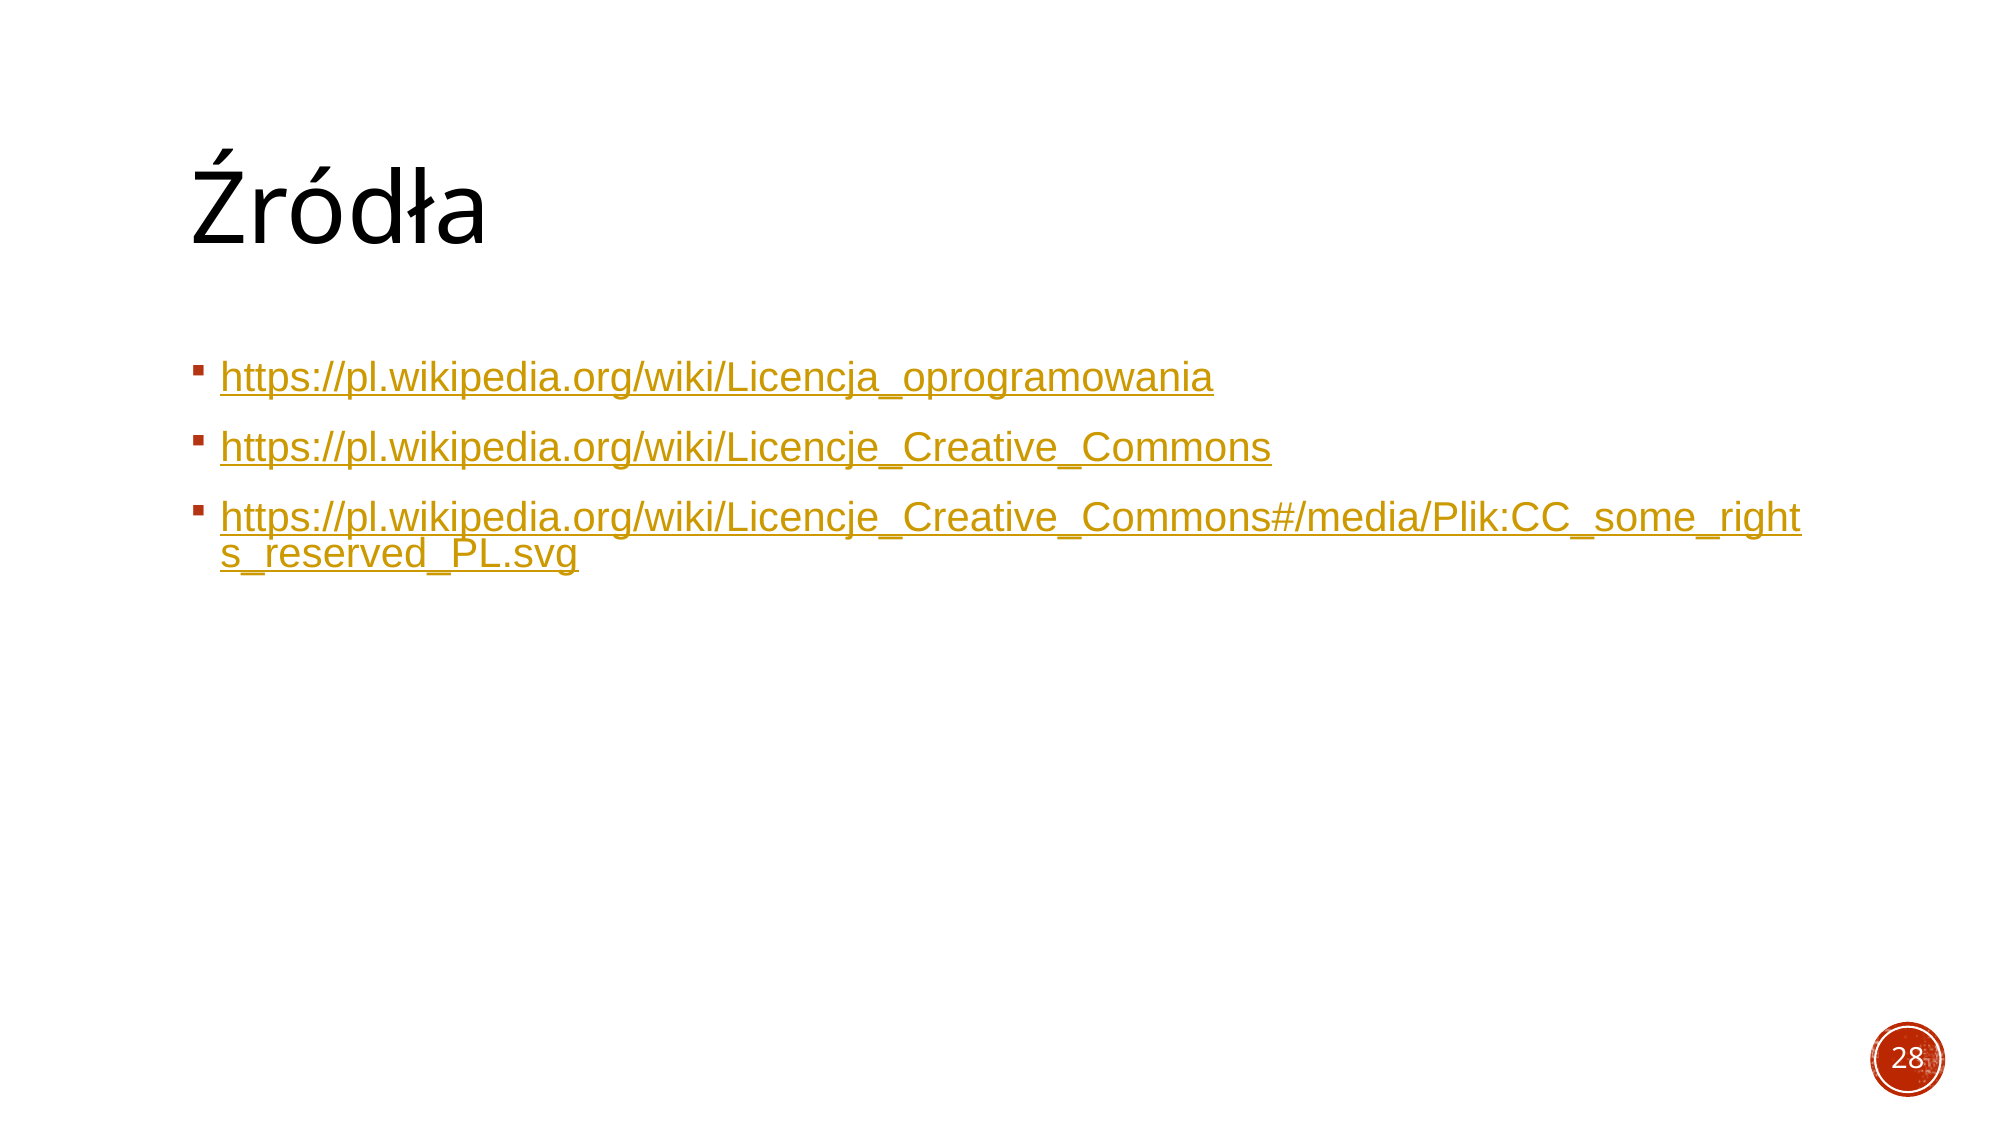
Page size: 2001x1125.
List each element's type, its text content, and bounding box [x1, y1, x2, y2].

title Źródła [175, 79, 1826, 344]
list https://pl.wikipedia.org/wiki/Licencja_oprogramowania https://pl.wikipedia.org/wiki/Licencje_Creative_Commons https://pl.wikipedia.org/wiki/Licencje_Creative_Commons#/media/Plik:CC_some_rights_reserved_PL.svg [175, 348, 1826, 1013]
slide_number 28 [1855, 1028, 1961, 1089]
